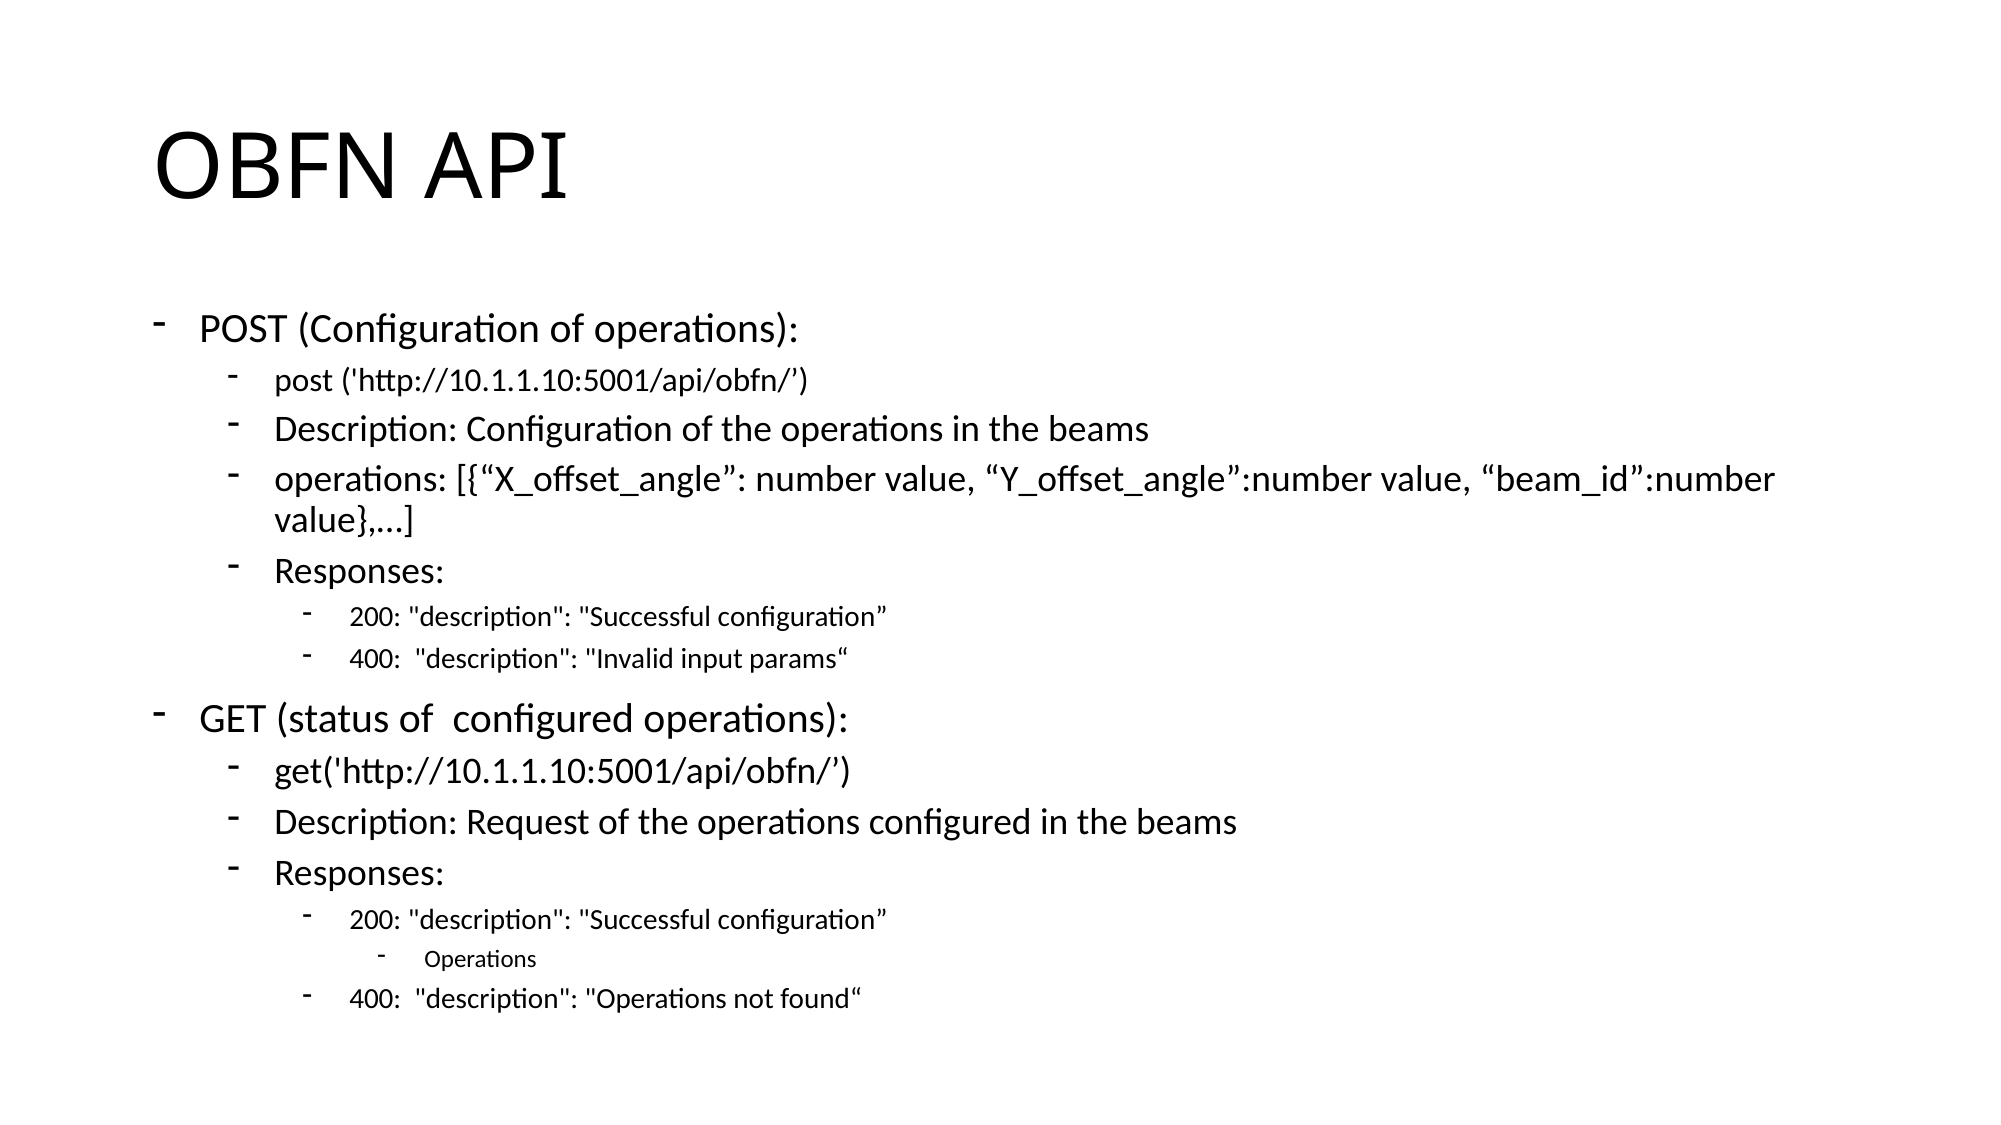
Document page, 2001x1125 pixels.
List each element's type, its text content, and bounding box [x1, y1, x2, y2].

list POST (Configuration of operations): post ('http://10.1.1.10:5001/api/obfn/’) Description: Configuration of the operations in the beams operations: [{“X_offset_angle”: number value, “Y_offset_angle”:number value, “beam_id”:number value},…] Responses: 200: "description": "Successful configuration” 400: "description": "Invalid input params“ GET (status of configured operations): get('http://10.1.1.10:5001/api/obfn/’) Description: Request of the operations configured in the beams Responses: 200: "description": "Successful configuration” Operations 400: "description": "Operations not found“ [137, 299, 1863, 1080]
title OBFN API [137, 59, 1863, 278]
